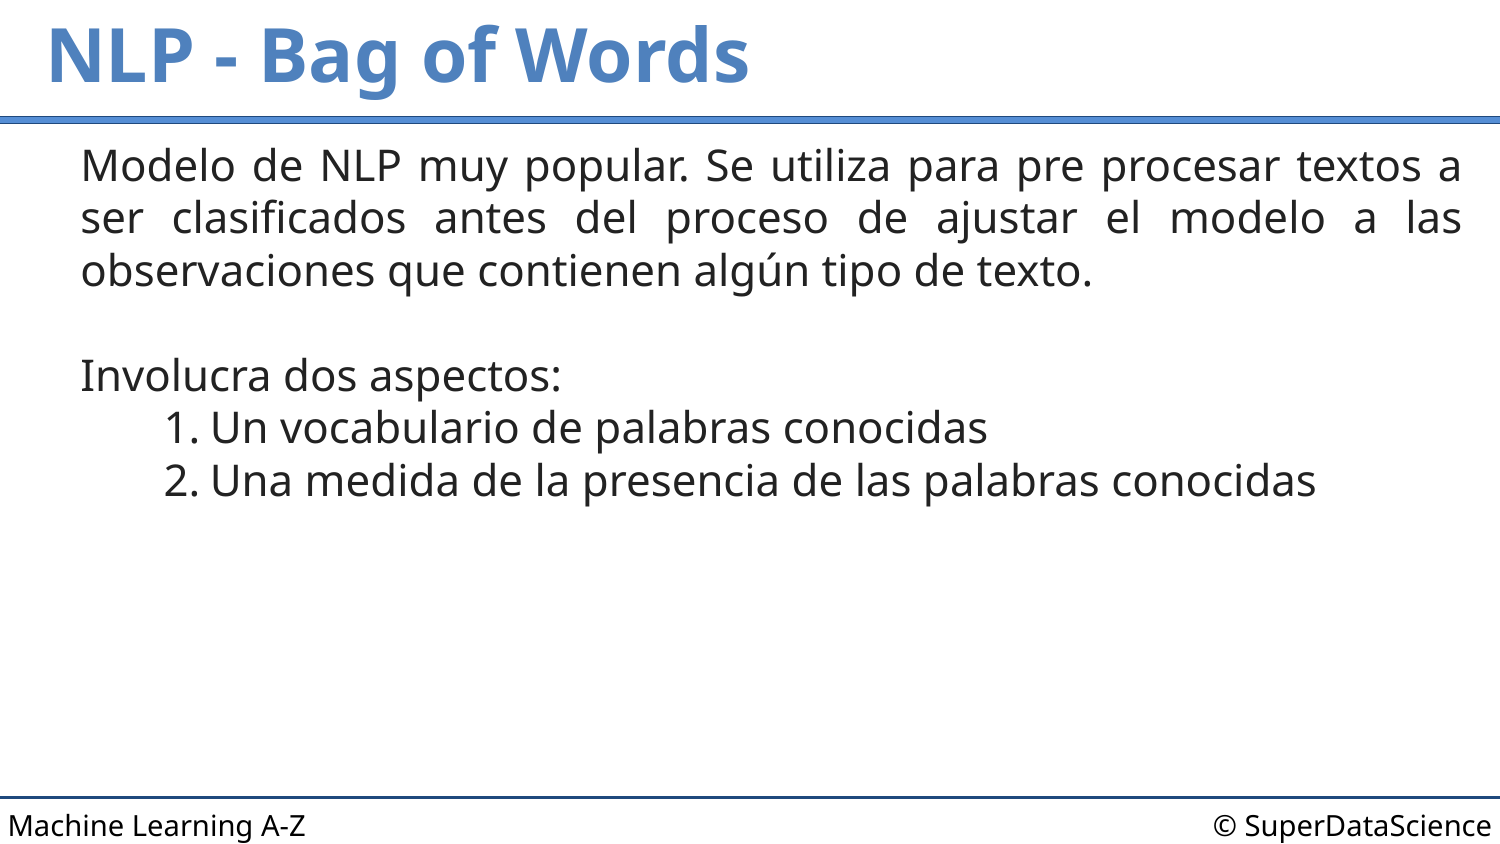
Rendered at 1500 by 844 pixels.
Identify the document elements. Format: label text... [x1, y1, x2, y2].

title NLP - Bag of Words [36, 0, 1463, 123]
text_box Modelo de NLP muy popular. Se utiliza para pre procesar textos a ser clasificados antes del proceso de ajustar el modelo a las observaciones que contienen algún tipo de texto. Involucra dos aspectos: Un vocabulario de palabras conocidas Una medida de la presencia de las palabras conocidas [72, 129, 1471, 513]
